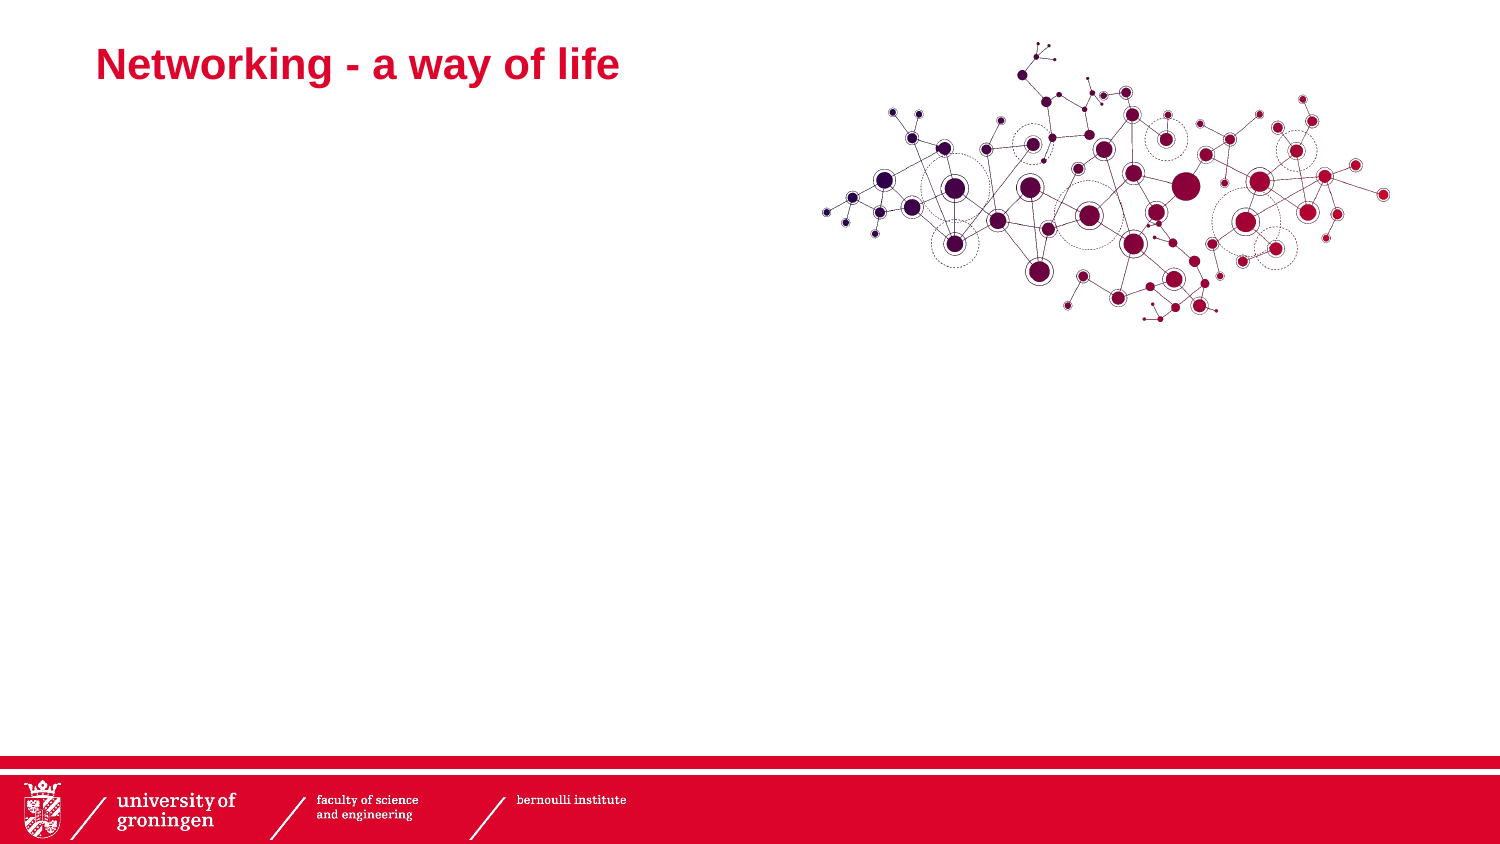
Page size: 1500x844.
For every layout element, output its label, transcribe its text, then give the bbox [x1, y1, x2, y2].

text_box [0, 775, 1500, 844]
text_box Networking - a way of life [80, 20, 648, 104]
picture [822, 42, 1390, 322]
picture [23, 779, 656, 840]
text_box [0, 757, 1500, 769]
